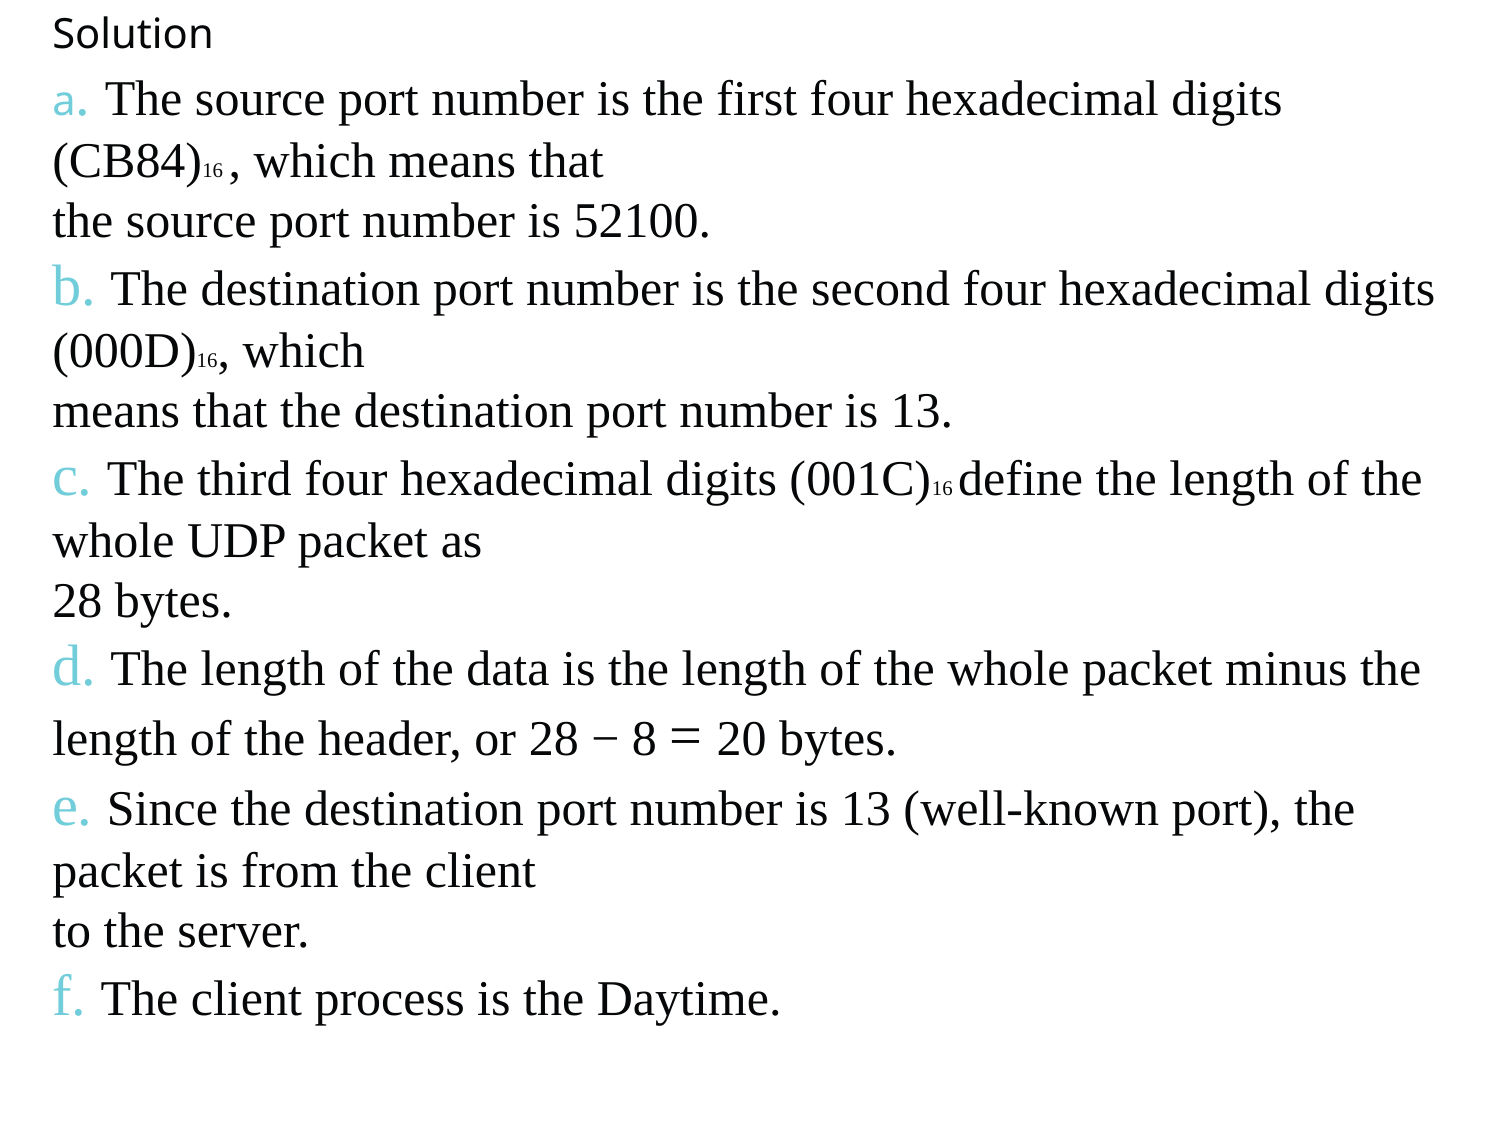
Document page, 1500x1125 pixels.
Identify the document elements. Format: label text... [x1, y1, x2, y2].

text_box Solution a. The source port number is the first four hexadecimal digits (CB84)16 , which means that the source port number is 52100. b. The destination port number is the second four hexadecimal digits (000D)16, which means that the destination port number is 13. c. The third four hexadecimal digits (001C)16 define the length of the whole UDP packet as 28 bytes. d. The length of the data is the length of the whole packet minus the length of the header, or 28 − 8 = 20 bytes. e. Since the destination port number is 13 (well-known port), the packet is from the client to the server. f. The client process is the Daytime. [37, 0, 1475, 1035]
